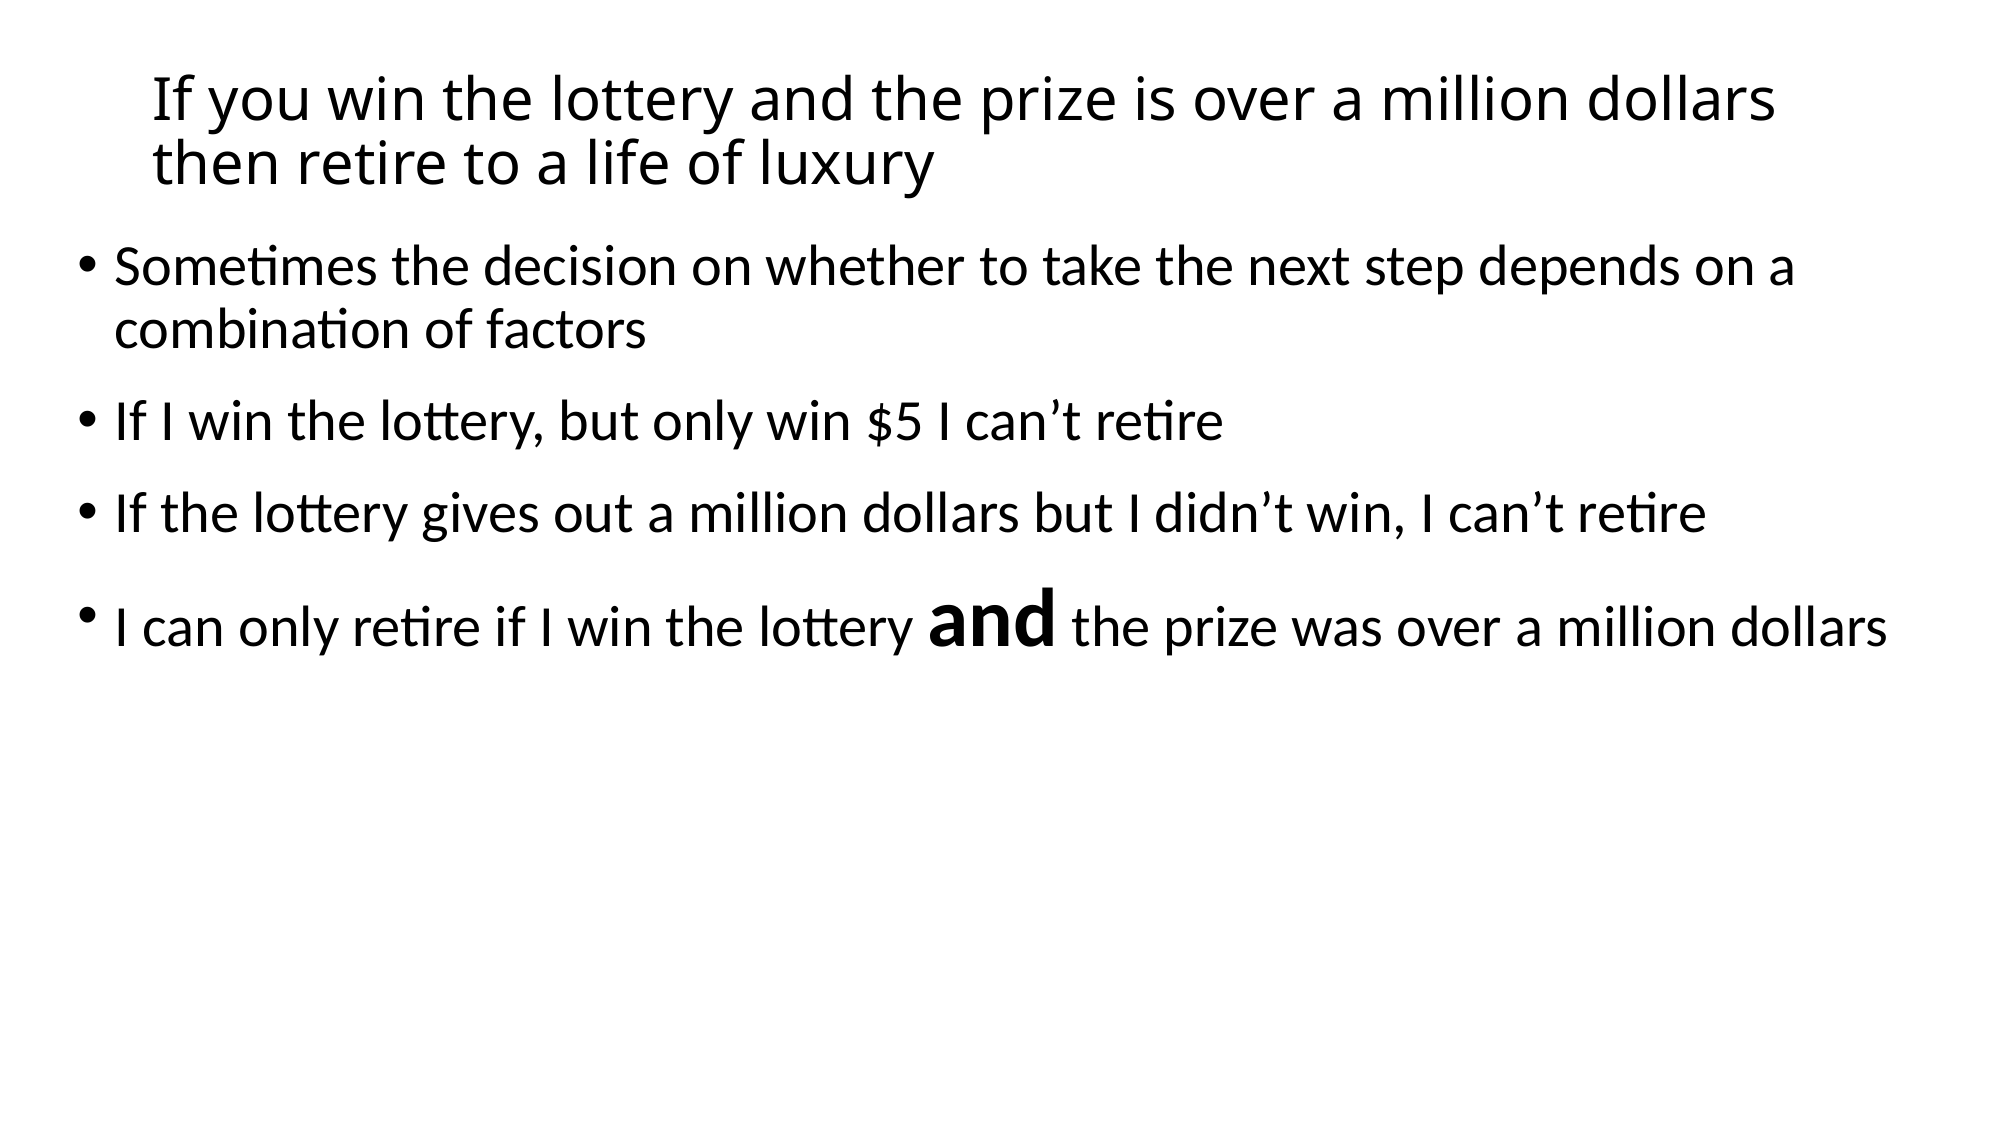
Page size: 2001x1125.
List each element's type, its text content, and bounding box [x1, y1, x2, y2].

list Sometimes the decision on whether to take the next step depends on a combination of factors If I win the lottery, but only win $5 I can’t retire If the lottery gives out a million dollars but I didn’t win, I can’t retire I can only retire if I win the lottery and the prize was over a million dollars [62, 227, 1953, 1096]
title If you win the lottery and the prize is over a million dollars then retire to a life of luxury [137, 59, 1863, 227]
